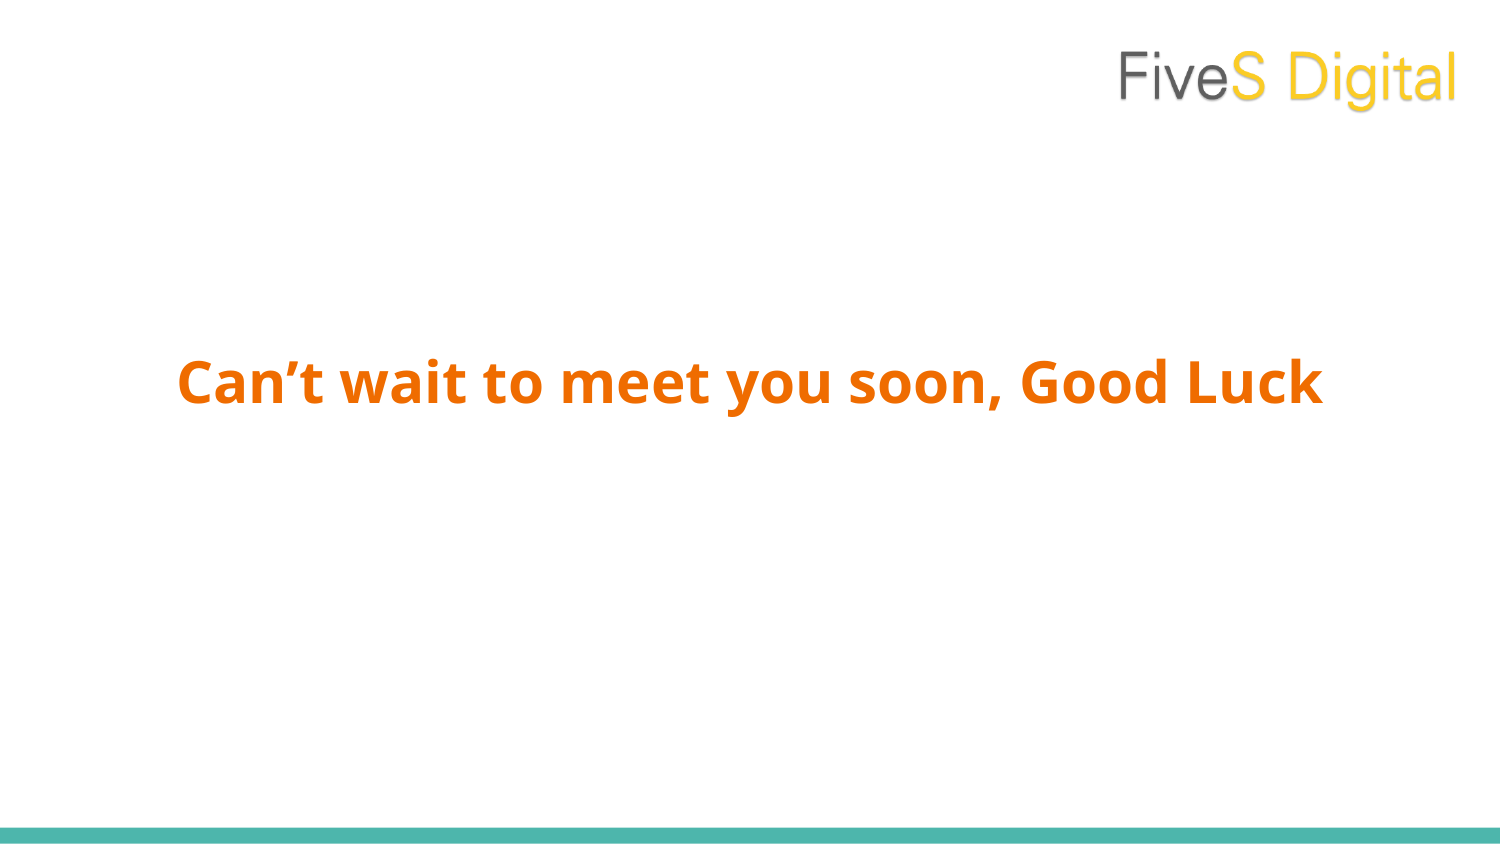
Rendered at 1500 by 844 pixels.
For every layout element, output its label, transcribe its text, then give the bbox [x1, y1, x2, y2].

text_box Can’t wait to meet you soon, Good Luck [0, 330, 1500, 485]
picture [1112, 43, 1462, 114]
